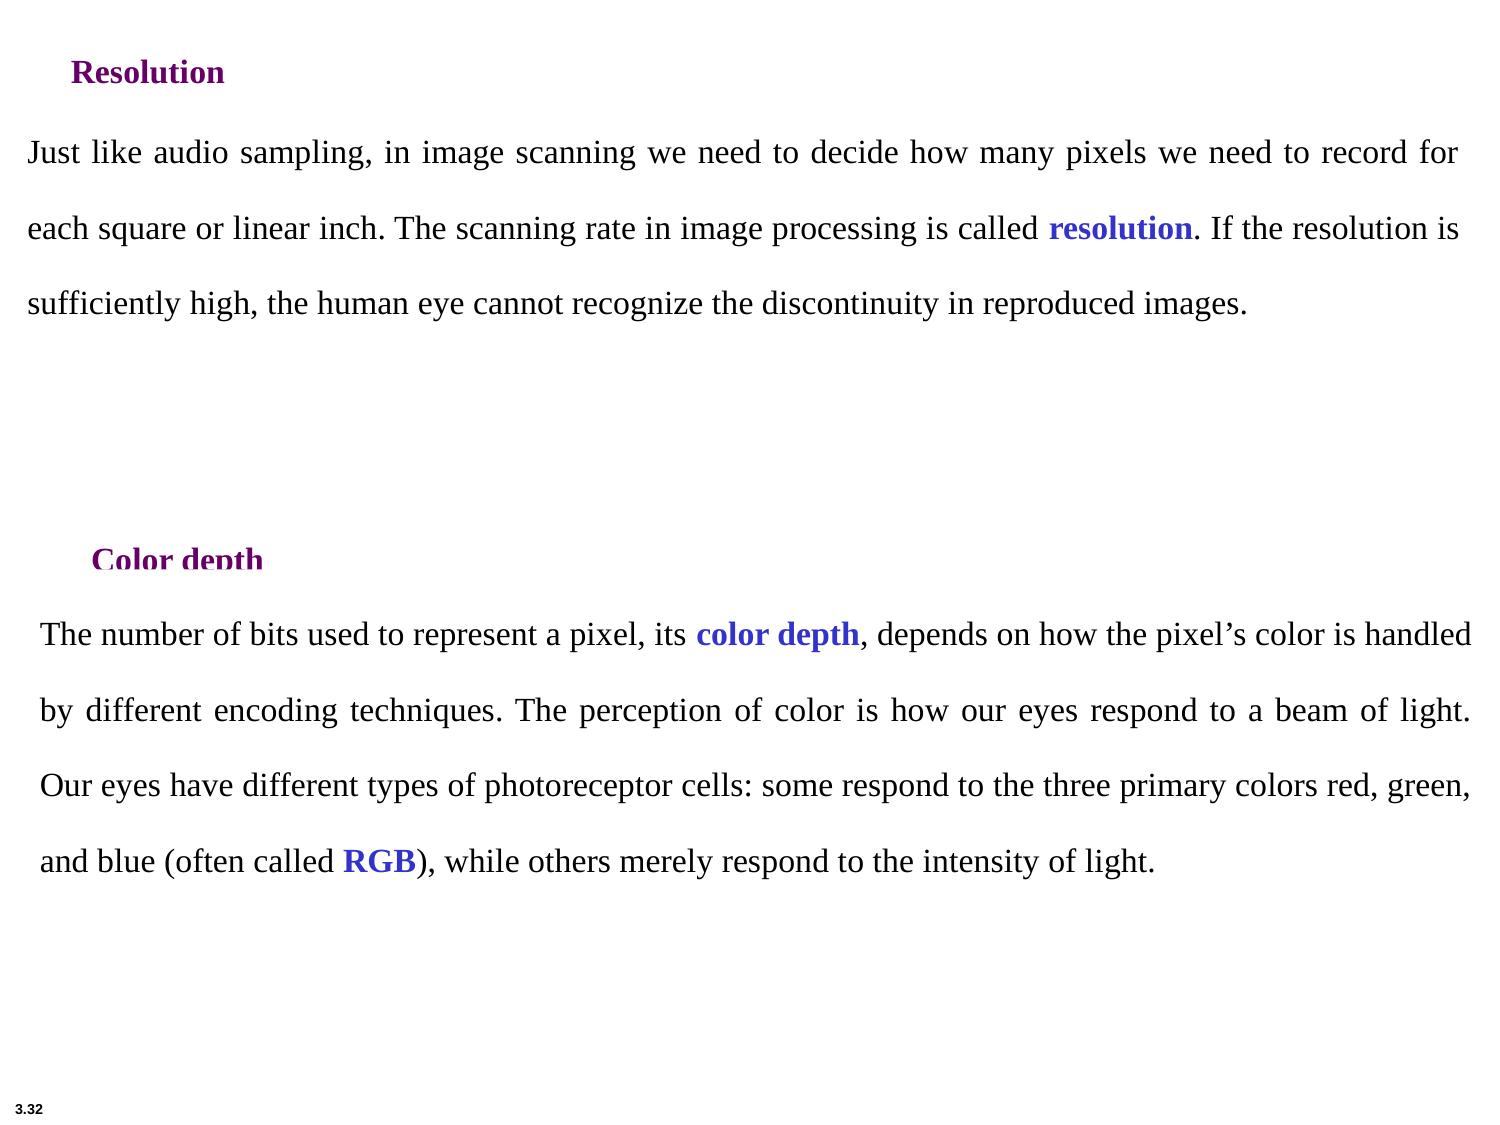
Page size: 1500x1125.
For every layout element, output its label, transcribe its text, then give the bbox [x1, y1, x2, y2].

text_box Just like audio sampling, in image scanning we need to decide how many pixels we need to record for each square or linear inch. The scanning rate in image processing is called resolution. If the resolution is sufficiently high, the human eye cannot recognize the discontinuity in reproduced images. [12, 87, 1475, 329]
text_box Color depth [76, 495, 279, 569]
text_box The number of bits used to represent a pixel, its color depth, depends on how the pixel’s color is handled by different encoding techniques. The perception of color is how our eyes respond to a beam of light. Our eyes have different types of photoreceptor cells: some respond to the three primary colors red, green, and blue (often called RGB), while others merely respond to the intensity of light. [24, 569, 1488, 887]
slide_number 3.32 [0, 1050, 313, 1125]
text_box Resolution [55, 7, 240, 87]
